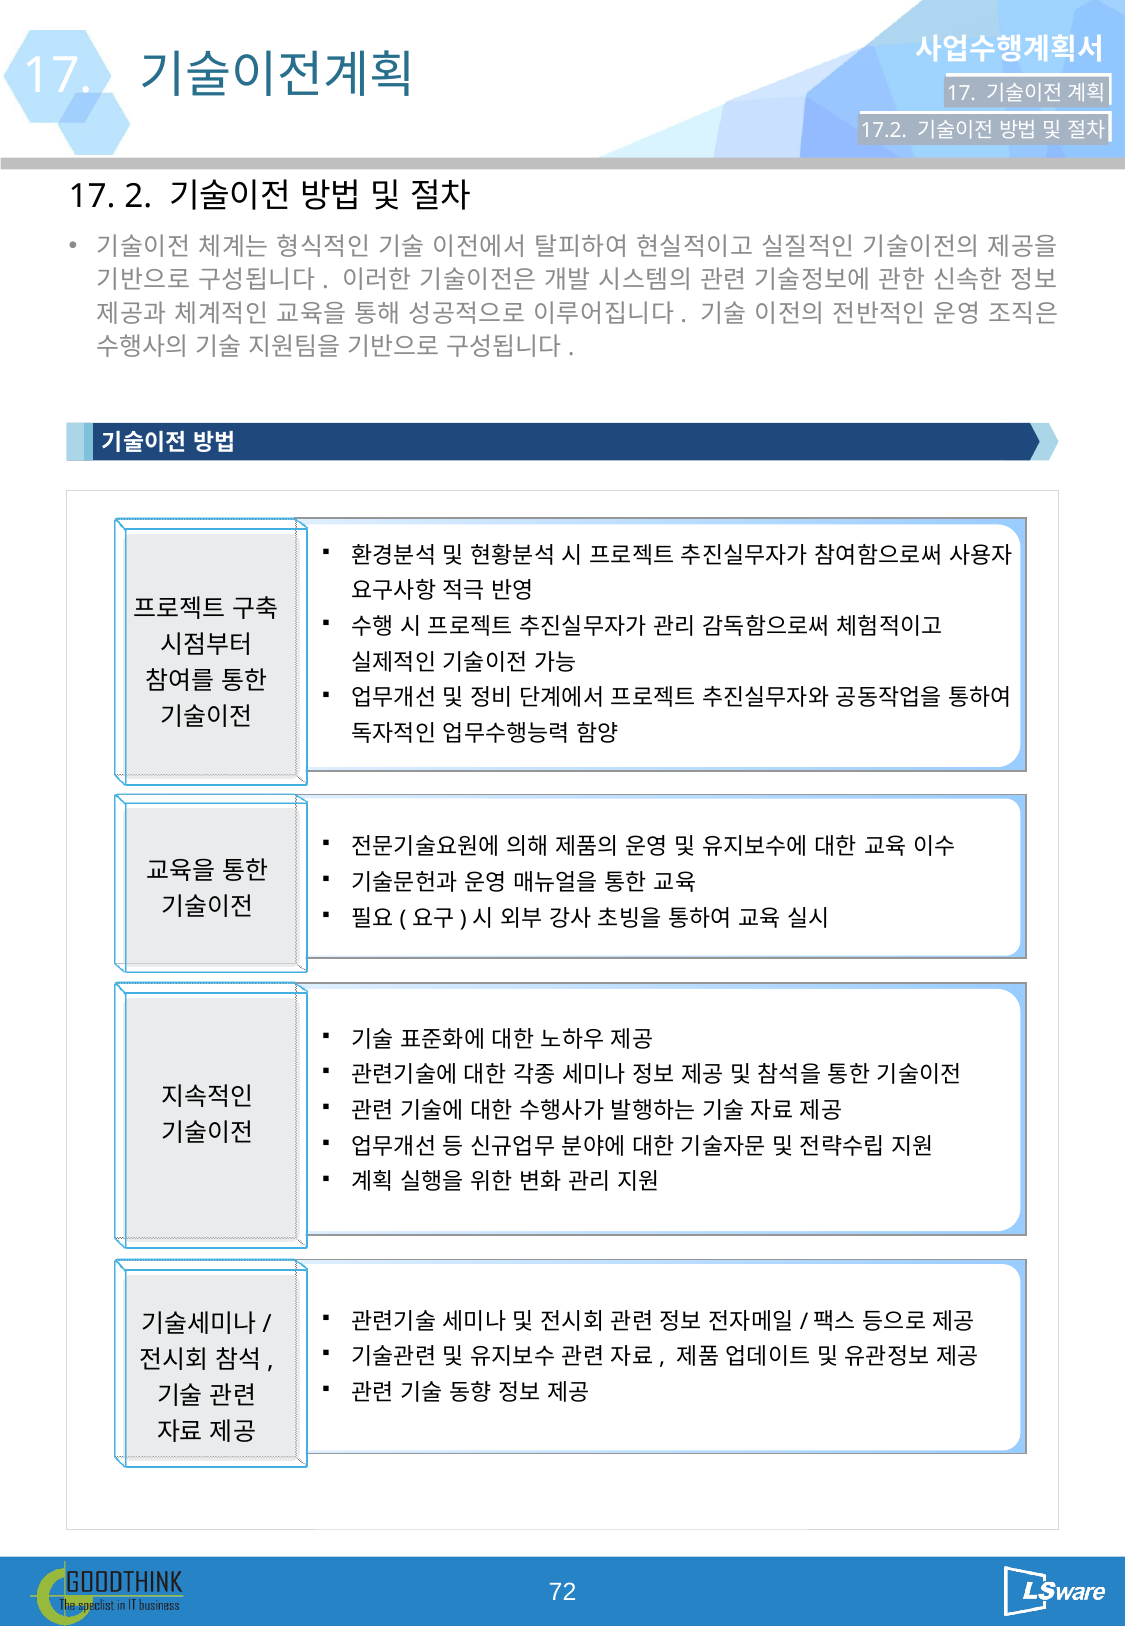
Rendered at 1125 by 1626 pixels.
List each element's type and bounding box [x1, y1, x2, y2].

picture [522, 0, 1125, 157]
picture [0, 30, 131, 155]
text_box [125, 31, 768, 113]
picture [1004, 1566, 1105, 1616]
picture [112, 1257, 309, 1469]
text_box [68, 181, 1059, 361]
picture [23, 1556, 191, 1626]
text_box [1, 31, 114, 113]
text_box [857, 114, 1109, 145]
text_box [66, 489, 1071, 1529]
picture [112, 792, 309, 974]
text_box [943, 76, 1109, 108]
text_box [66, 422, 1059, 461]
